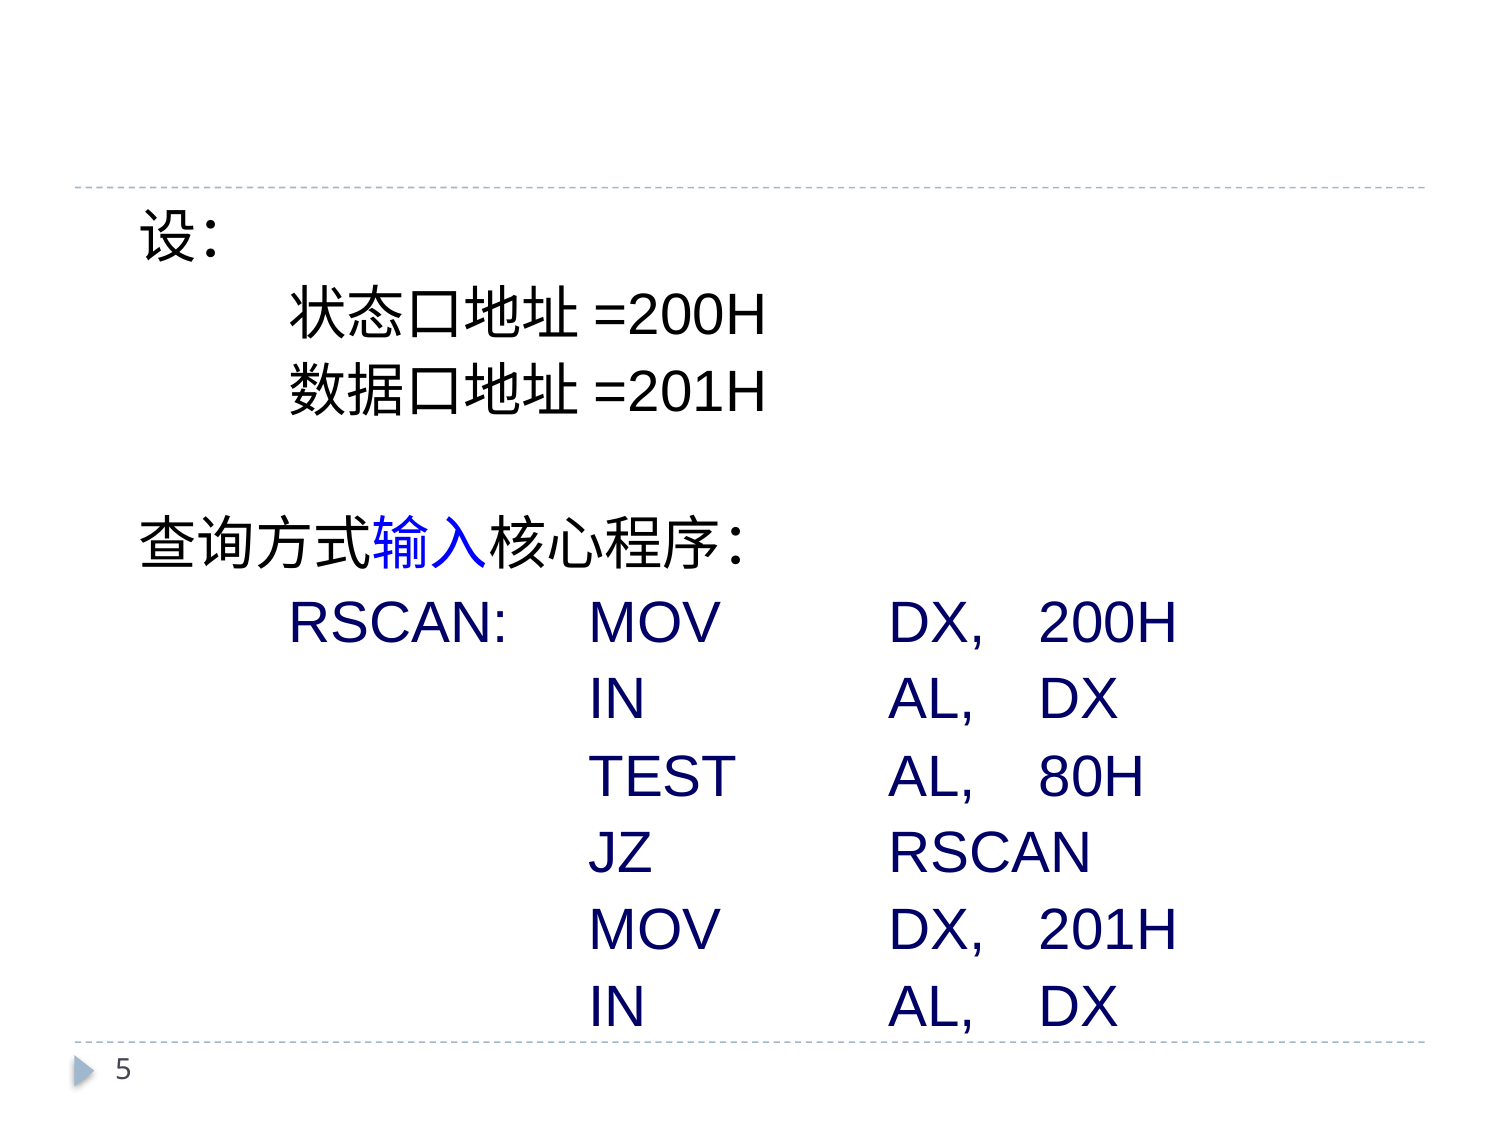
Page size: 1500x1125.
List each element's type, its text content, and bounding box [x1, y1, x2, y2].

slide_number 5 [100, 1042, 426, 1103]
text_box 设： 状态口地址=200H 数据口地址=201H 查询方式输入核心程序： RSCAN: MOV DX, 200H IN AL, DX TEST AL, 80H JZ RSCAN MOV DX, 201H IN AL, DX [123, 184, 1353, 1046]
